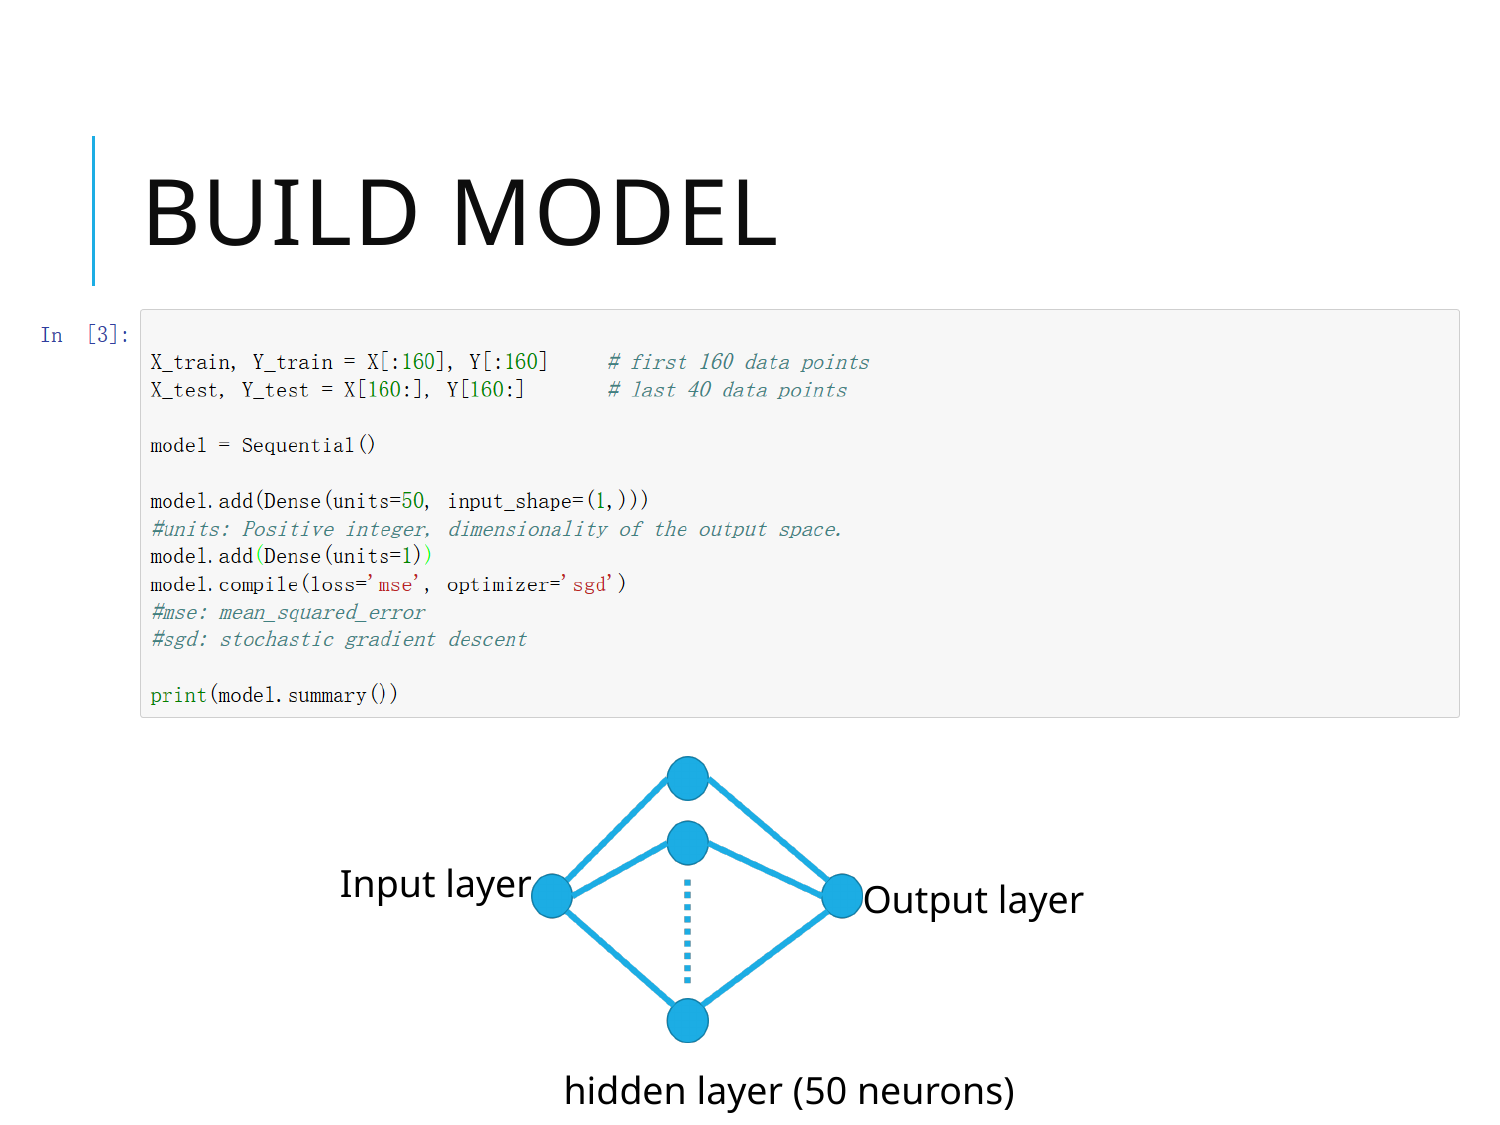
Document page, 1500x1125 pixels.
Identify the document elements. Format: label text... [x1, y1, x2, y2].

title Build Model [126, 96, 1322, 298]
text_box hidden layer (50 neurons) [548, 1059, 1030, 1120]
text_box Input layer [325, 853, 524, 913]
text_box Output layer [869, 868, 1100, 929]
picture [531, 756, 863, 1043]
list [36, 302, 1463, 723]
